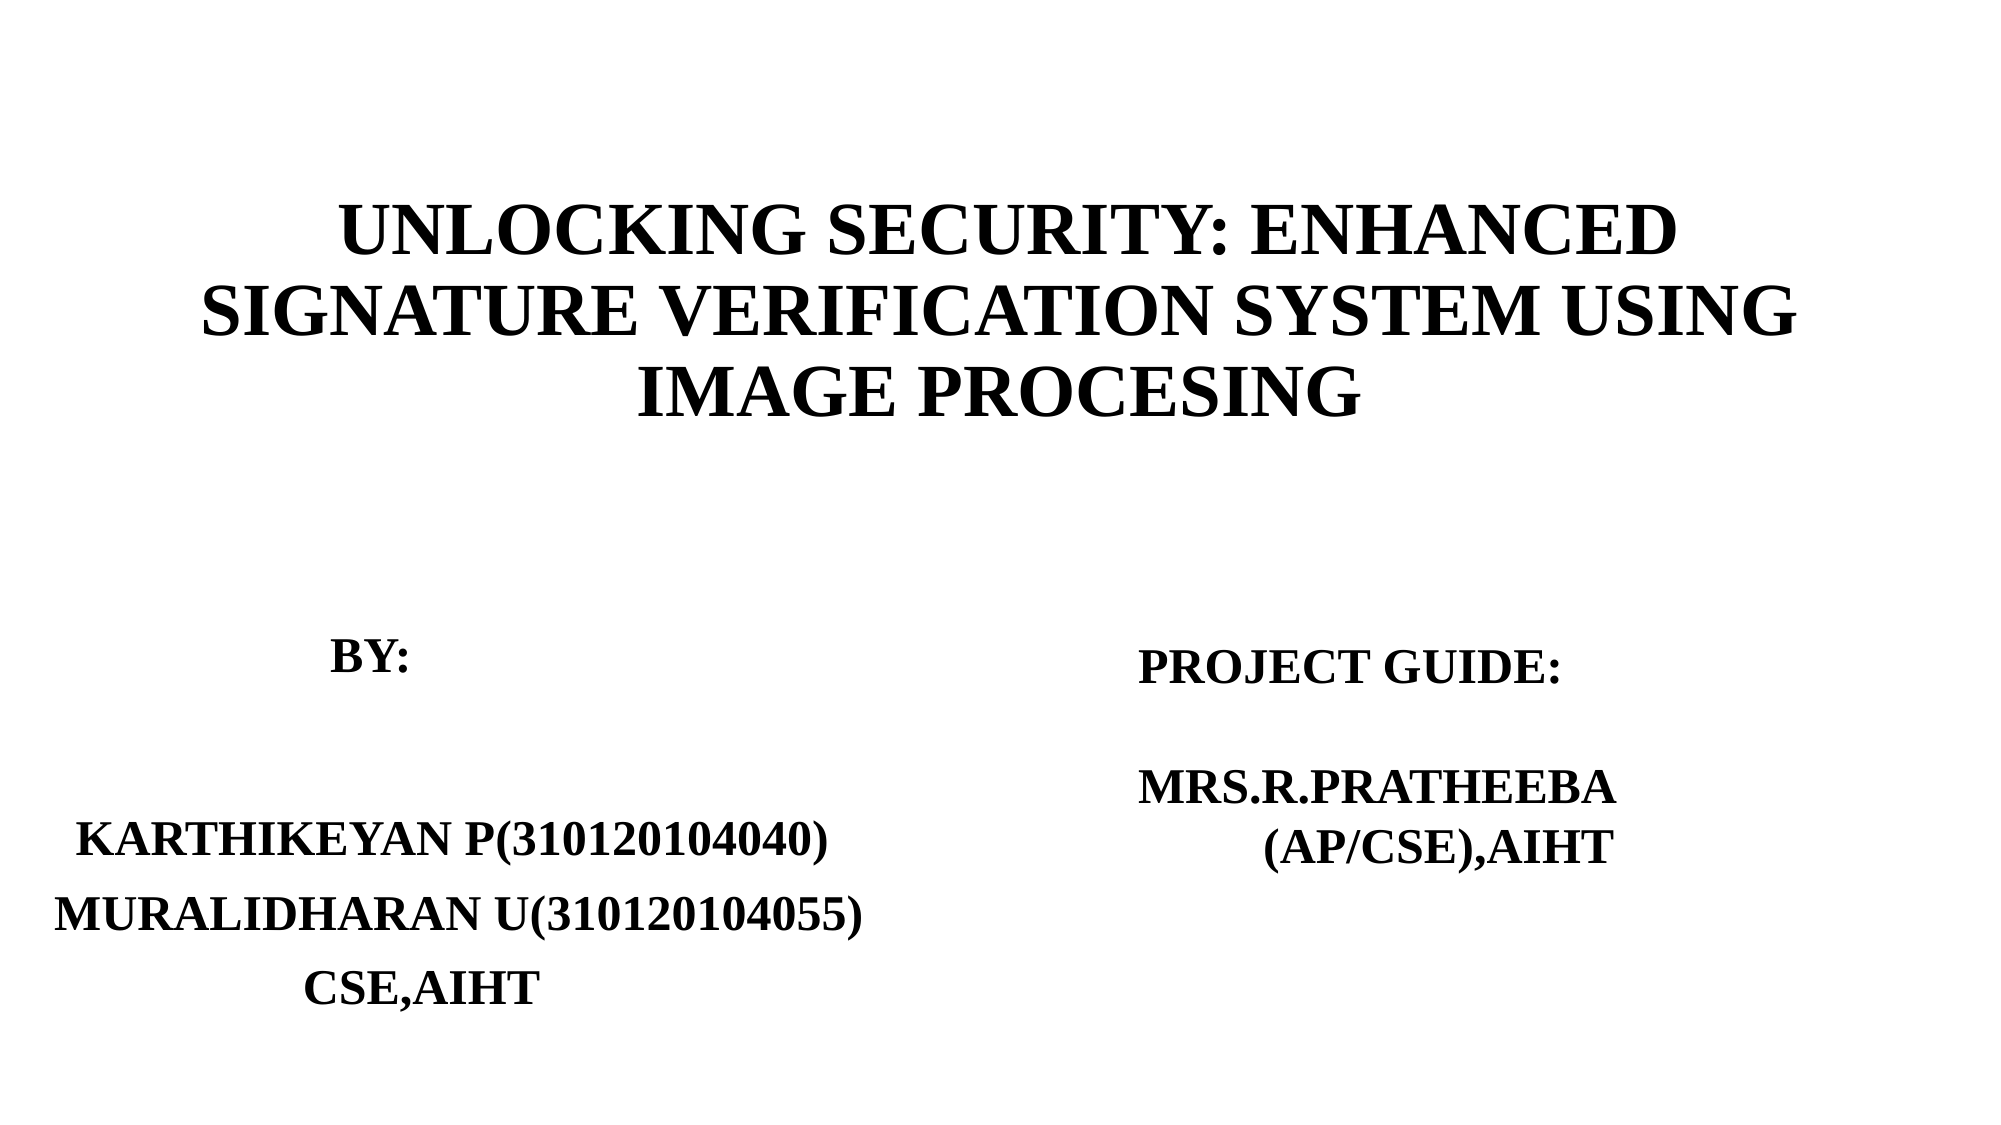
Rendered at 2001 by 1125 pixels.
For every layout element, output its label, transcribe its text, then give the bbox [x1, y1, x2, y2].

text_box PROJECT GUIDE: MRS.R.PRATHEEBA (AP/CSE),AIHT [1123, 626, 1982, 882]
title UNLOCKING SECURITY: ENHANCED SIGNATURE VERIFICATION SYSTEM USING IMAGE PROCESING [112, 32, 1888, 530]
subtitle BY: KARTHIKEYAN P(310120104040) MURALIDHARAN U(310120104055) CSE,AIHT [18, 621, 887, 1120]
